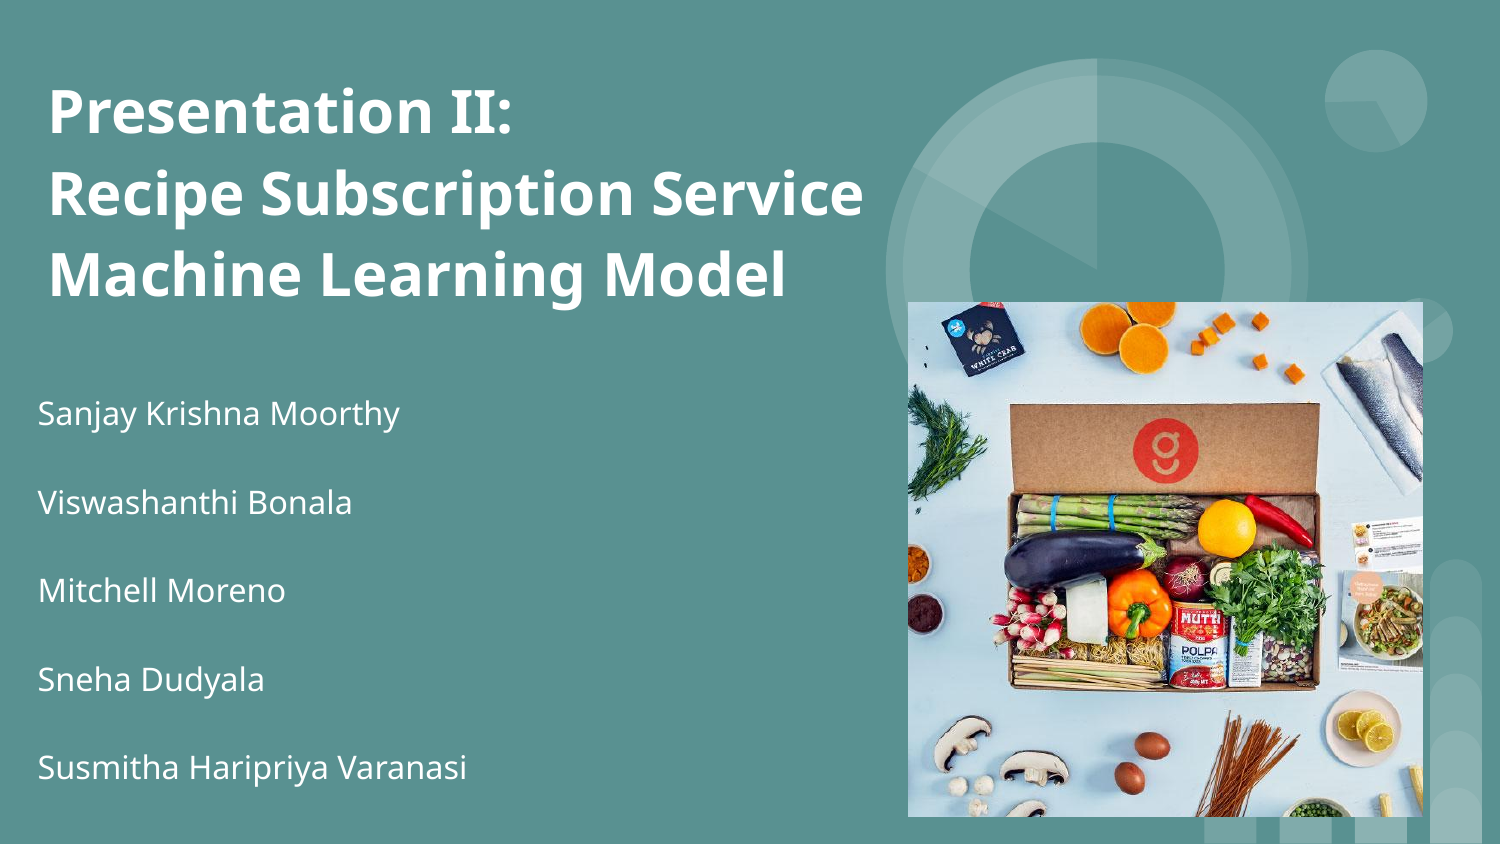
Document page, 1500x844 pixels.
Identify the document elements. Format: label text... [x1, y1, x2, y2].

title Presentation II: Recipe Subscription Service Machine Learning Model [32, 52, 1216, 331]
subtitle Sanjay Krishna Moorthy Viswashanthi Bonala Mitchell Moreno Sneha Dudyala Susmitha Haripriya Varanasi [22, 376, 836, 809]
picture [908, 301, 1424, 818]
